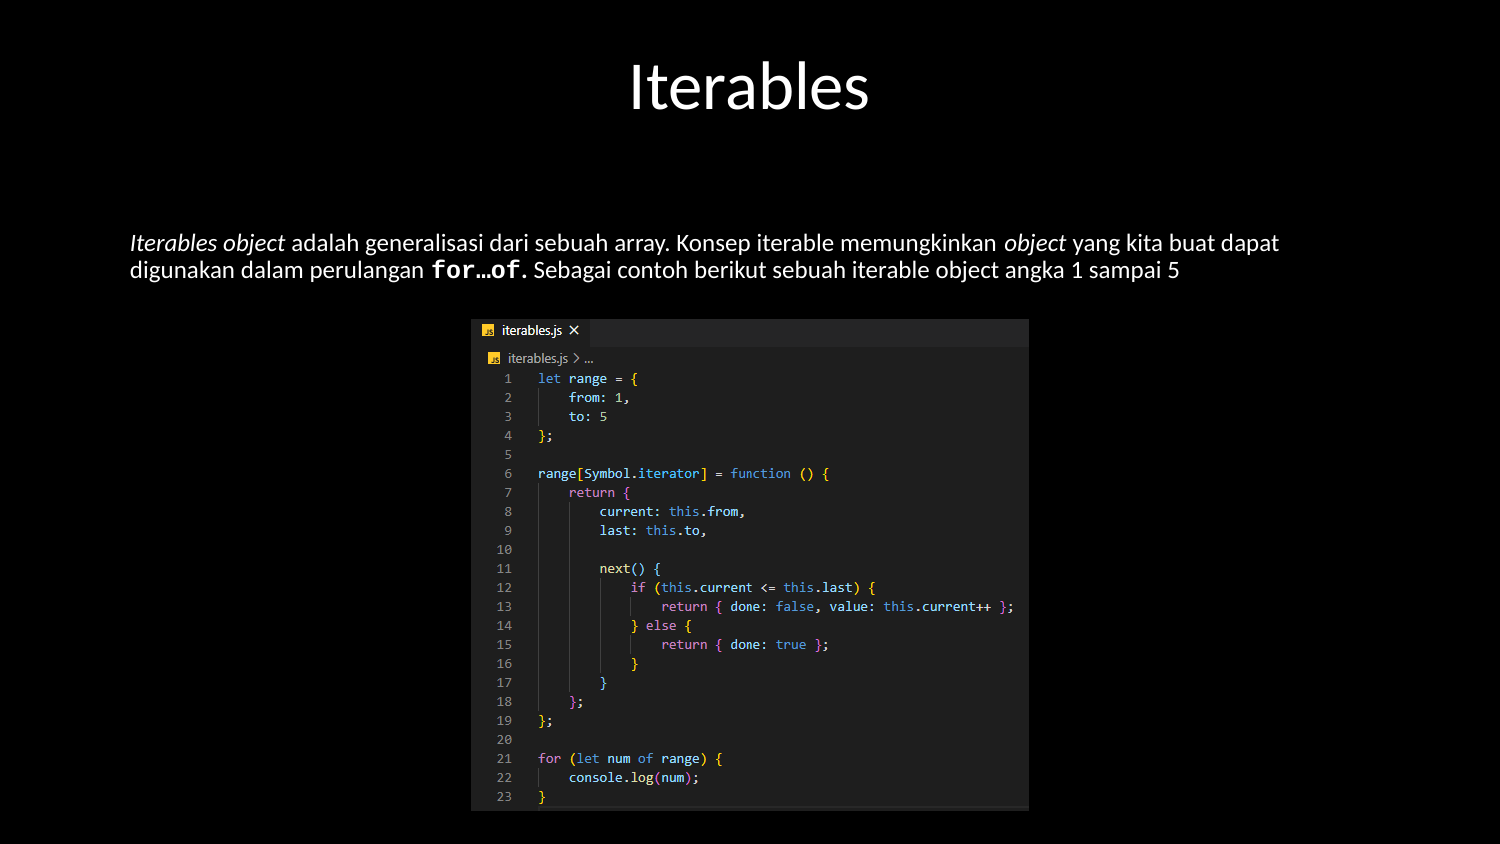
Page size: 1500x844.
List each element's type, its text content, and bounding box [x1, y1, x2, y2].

list Iterables object adalah generalisasi dari sebuah array. Konsep iterable memungkinkan object yang kita buat dapat digunakan dalam perulangan for…of. Sebagai contoh berikut sebuah iterable object angka 1 sampai 5 [103, 224, 1397, 760]
title Iterables [103, 44, 1397, 208]
picture [470, 319, 1030, 811]
